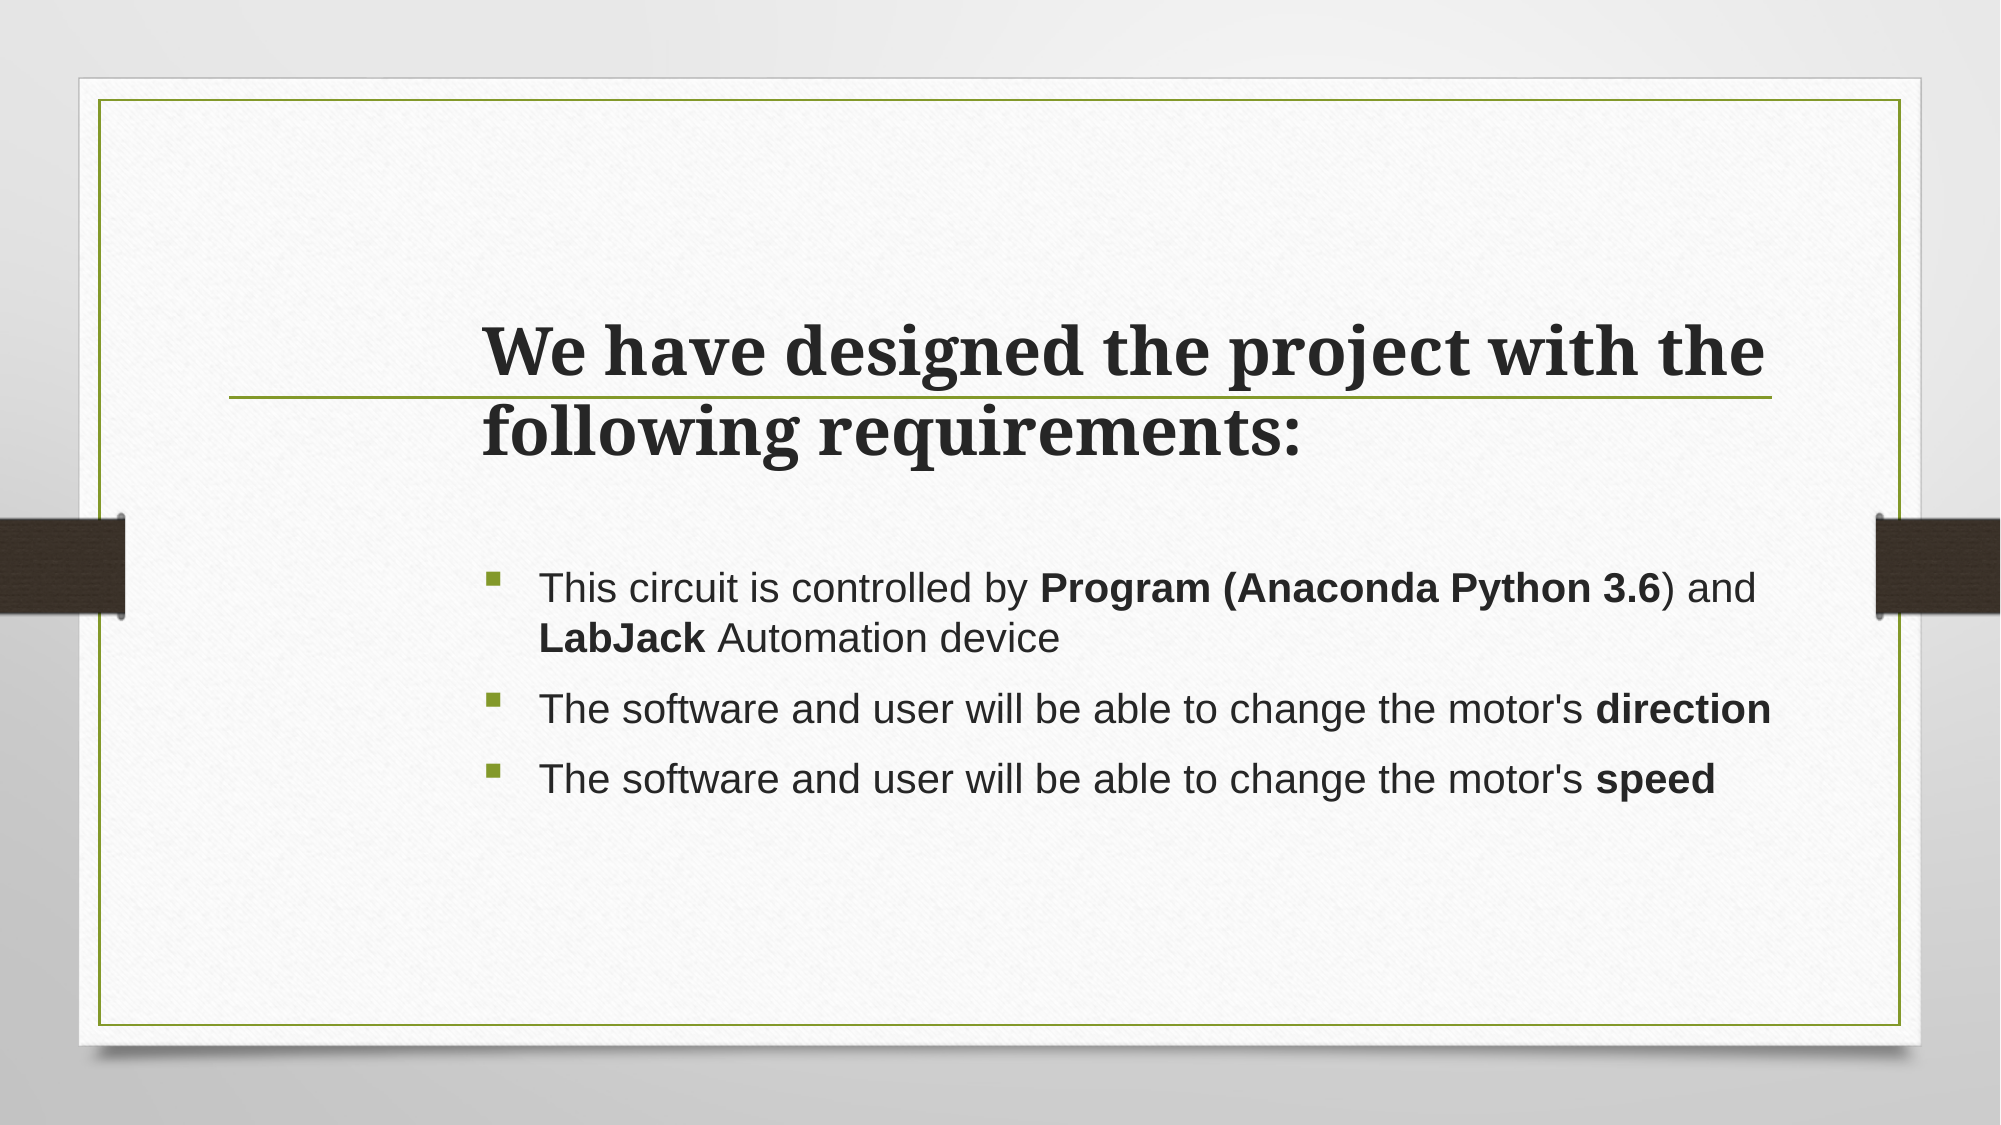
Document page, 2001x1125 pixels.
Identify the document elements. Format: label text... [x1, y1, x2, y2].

list We have designed the project with the following requirements: This circuit is controlled by Program (Anaconda Python 3.6) and LabJack Automation device The software and user will be able to change the motor's direction The software and user will be able to change the motor's speed [467, 300, 1990, 1093]
picture [0, 0, 2001, 1125]
